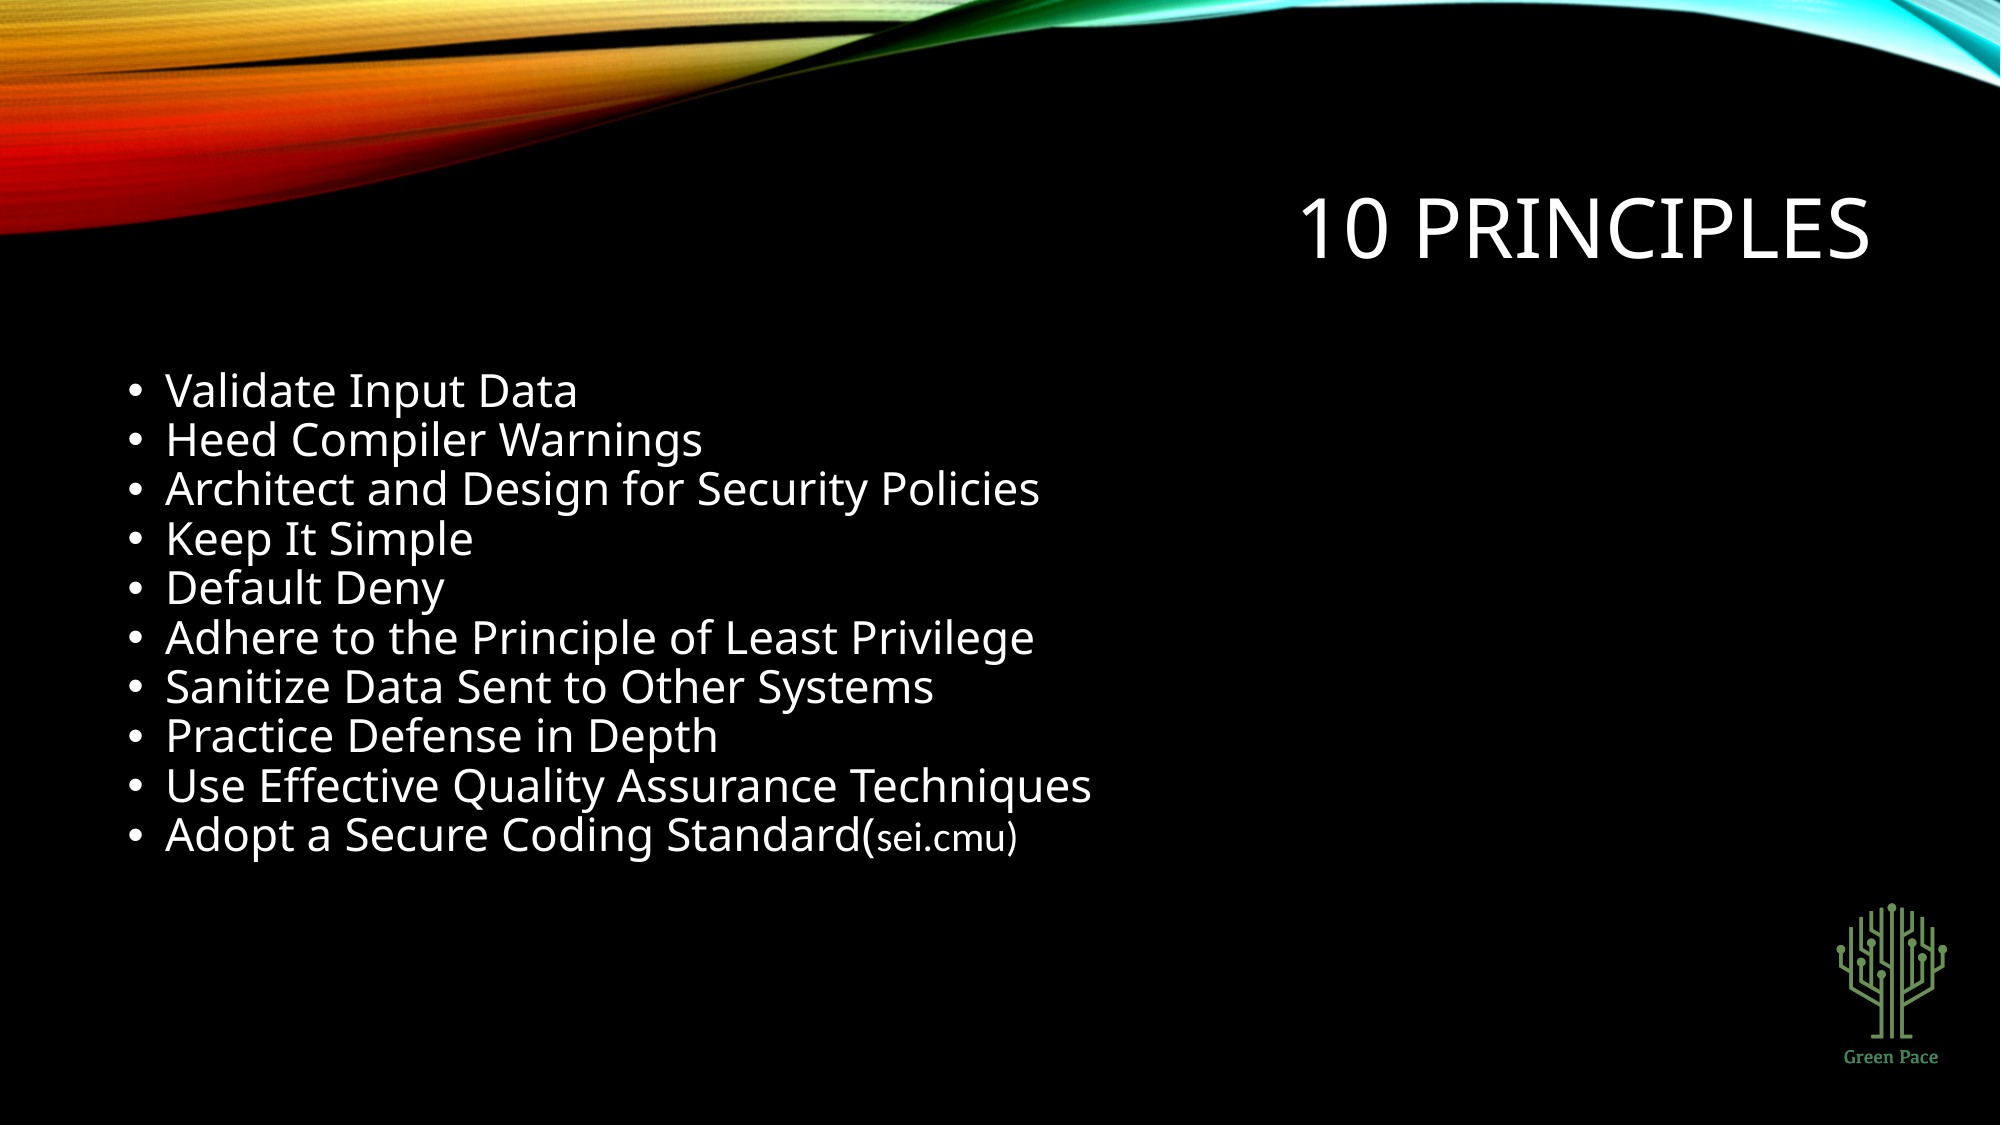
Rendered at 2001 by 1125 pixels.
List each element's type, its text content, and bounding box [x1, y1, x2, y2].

picture [1817, 892, 1964, 1082]
list Validate Input Data Heed Compiler Warnings Architect and Design for Security Policies Keep It Simple Default Deny Adhere to the Principle of Least Privilege Sanitize Data Sent to Other Systems Practice Defense in Depth Use Effective Quality Assurance Techniques Adopt a Secure Coding Standard(sei.cmu) [112, 360, 1888, 1021]
picture [0, 0, 2000, 237]
title 10 PRINCIPLES [474, 125, 1888, 338]
